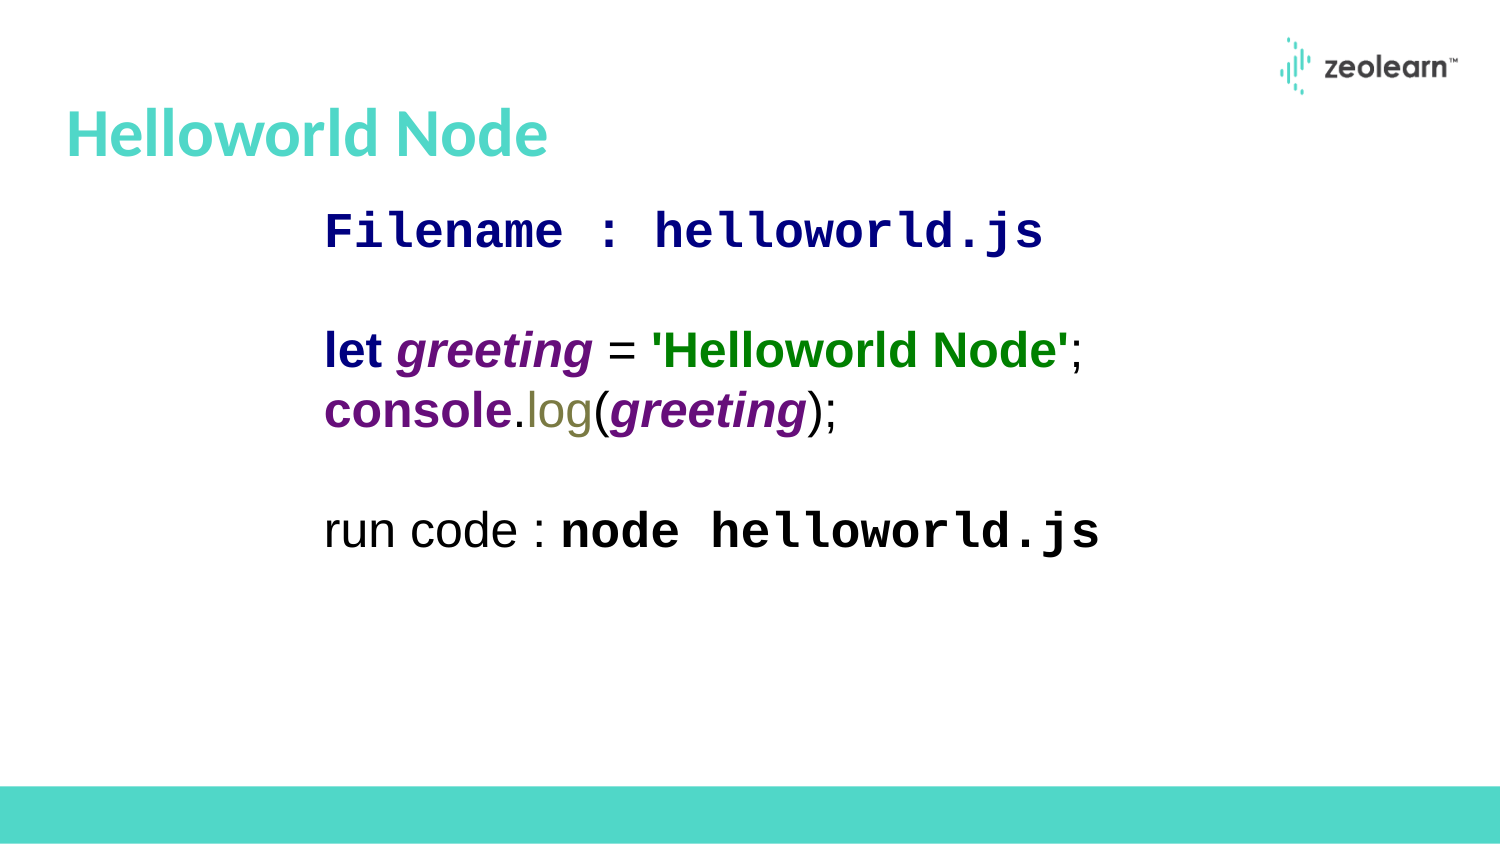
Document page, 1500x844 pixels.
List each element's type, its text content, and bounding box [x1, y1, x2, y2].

list [51, 189, 1449, 750]
text_box Filename : helloworld.js let greeting = 'Helloworld Node'; console.log(greeting); run code : node helloworld.js [308, 257, 1117, 497]
picture [1264, 28, 1474, 105]
title Helloworld Node [51, 72, 1449, 167]
